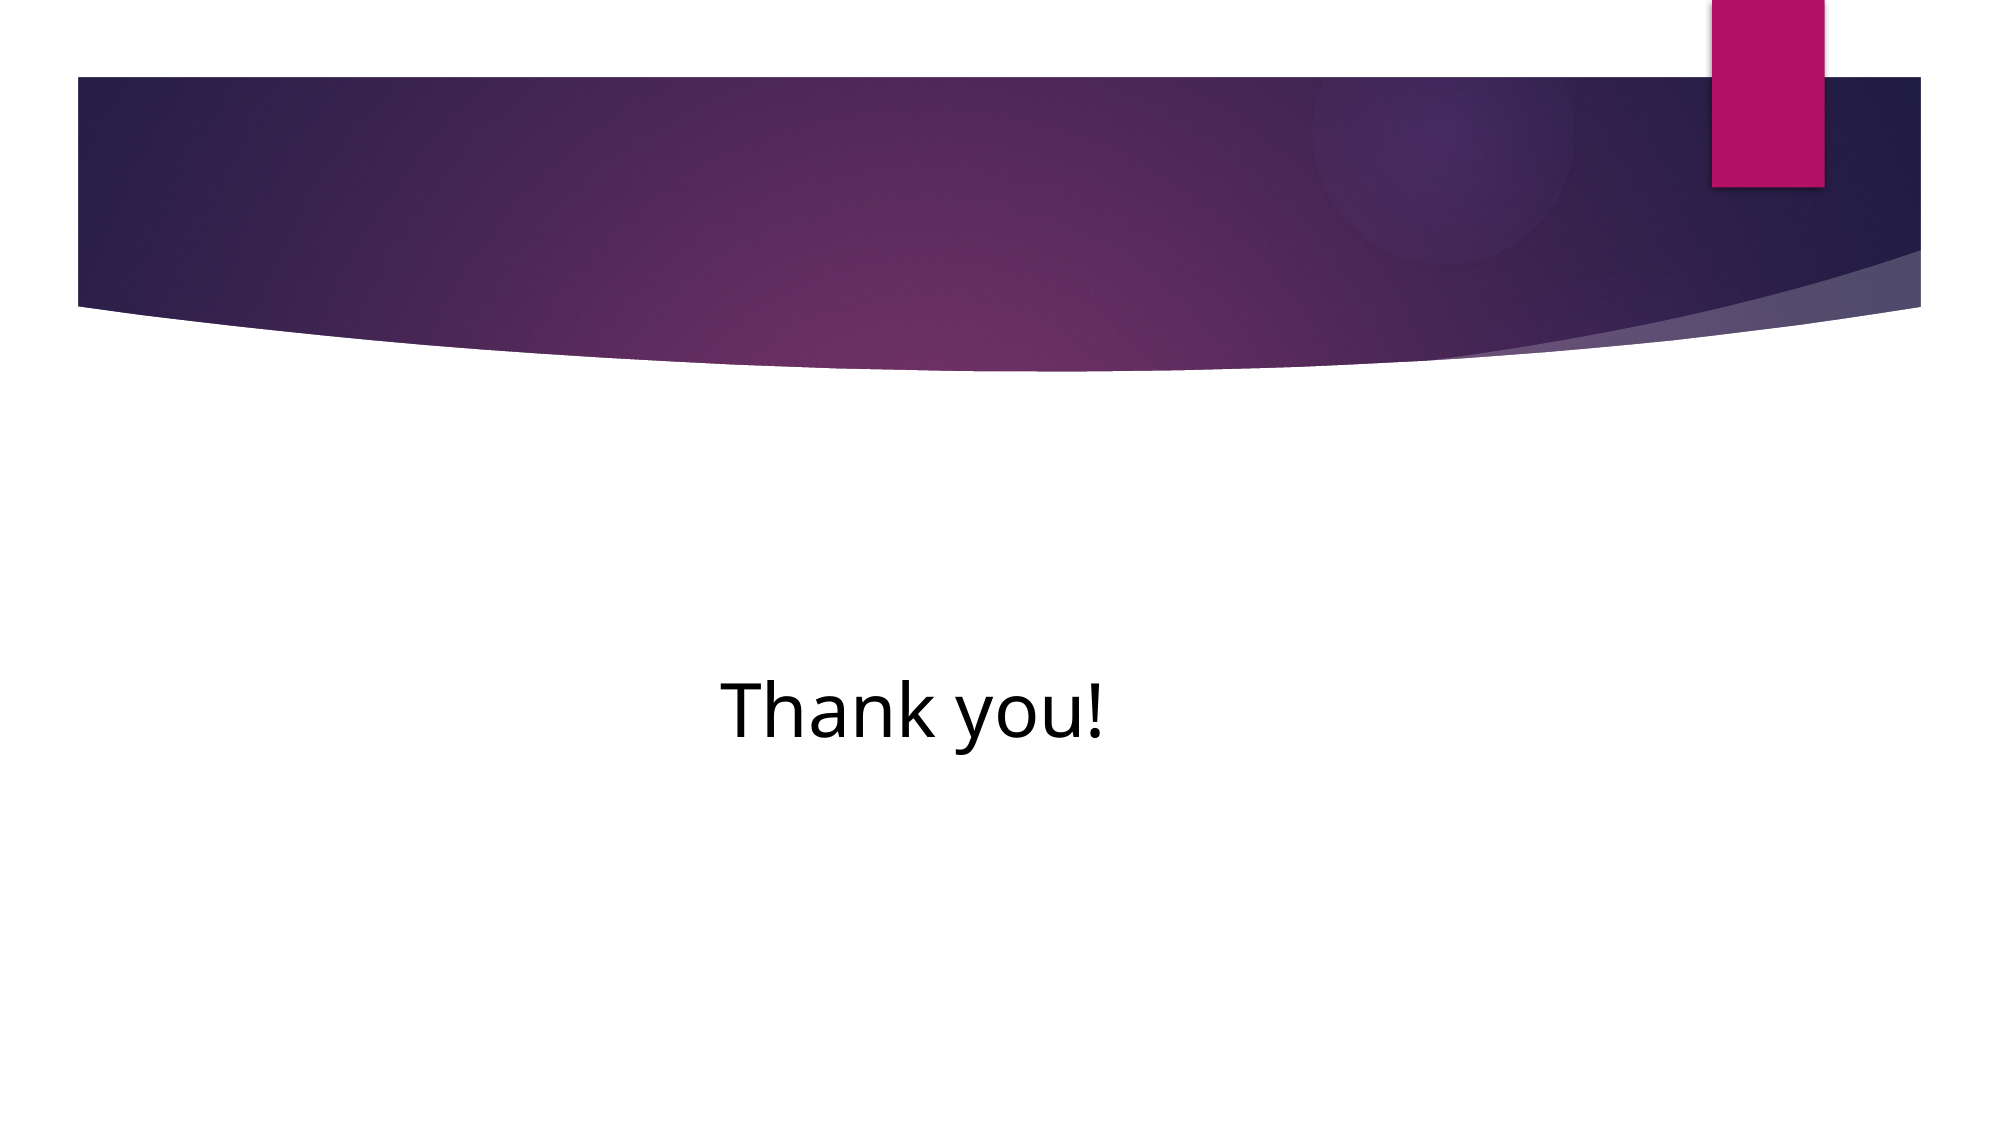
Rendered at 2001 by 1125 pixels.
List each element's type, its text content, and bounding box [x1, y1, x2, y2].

title Thank you! [194, 649, 1632, 766]
